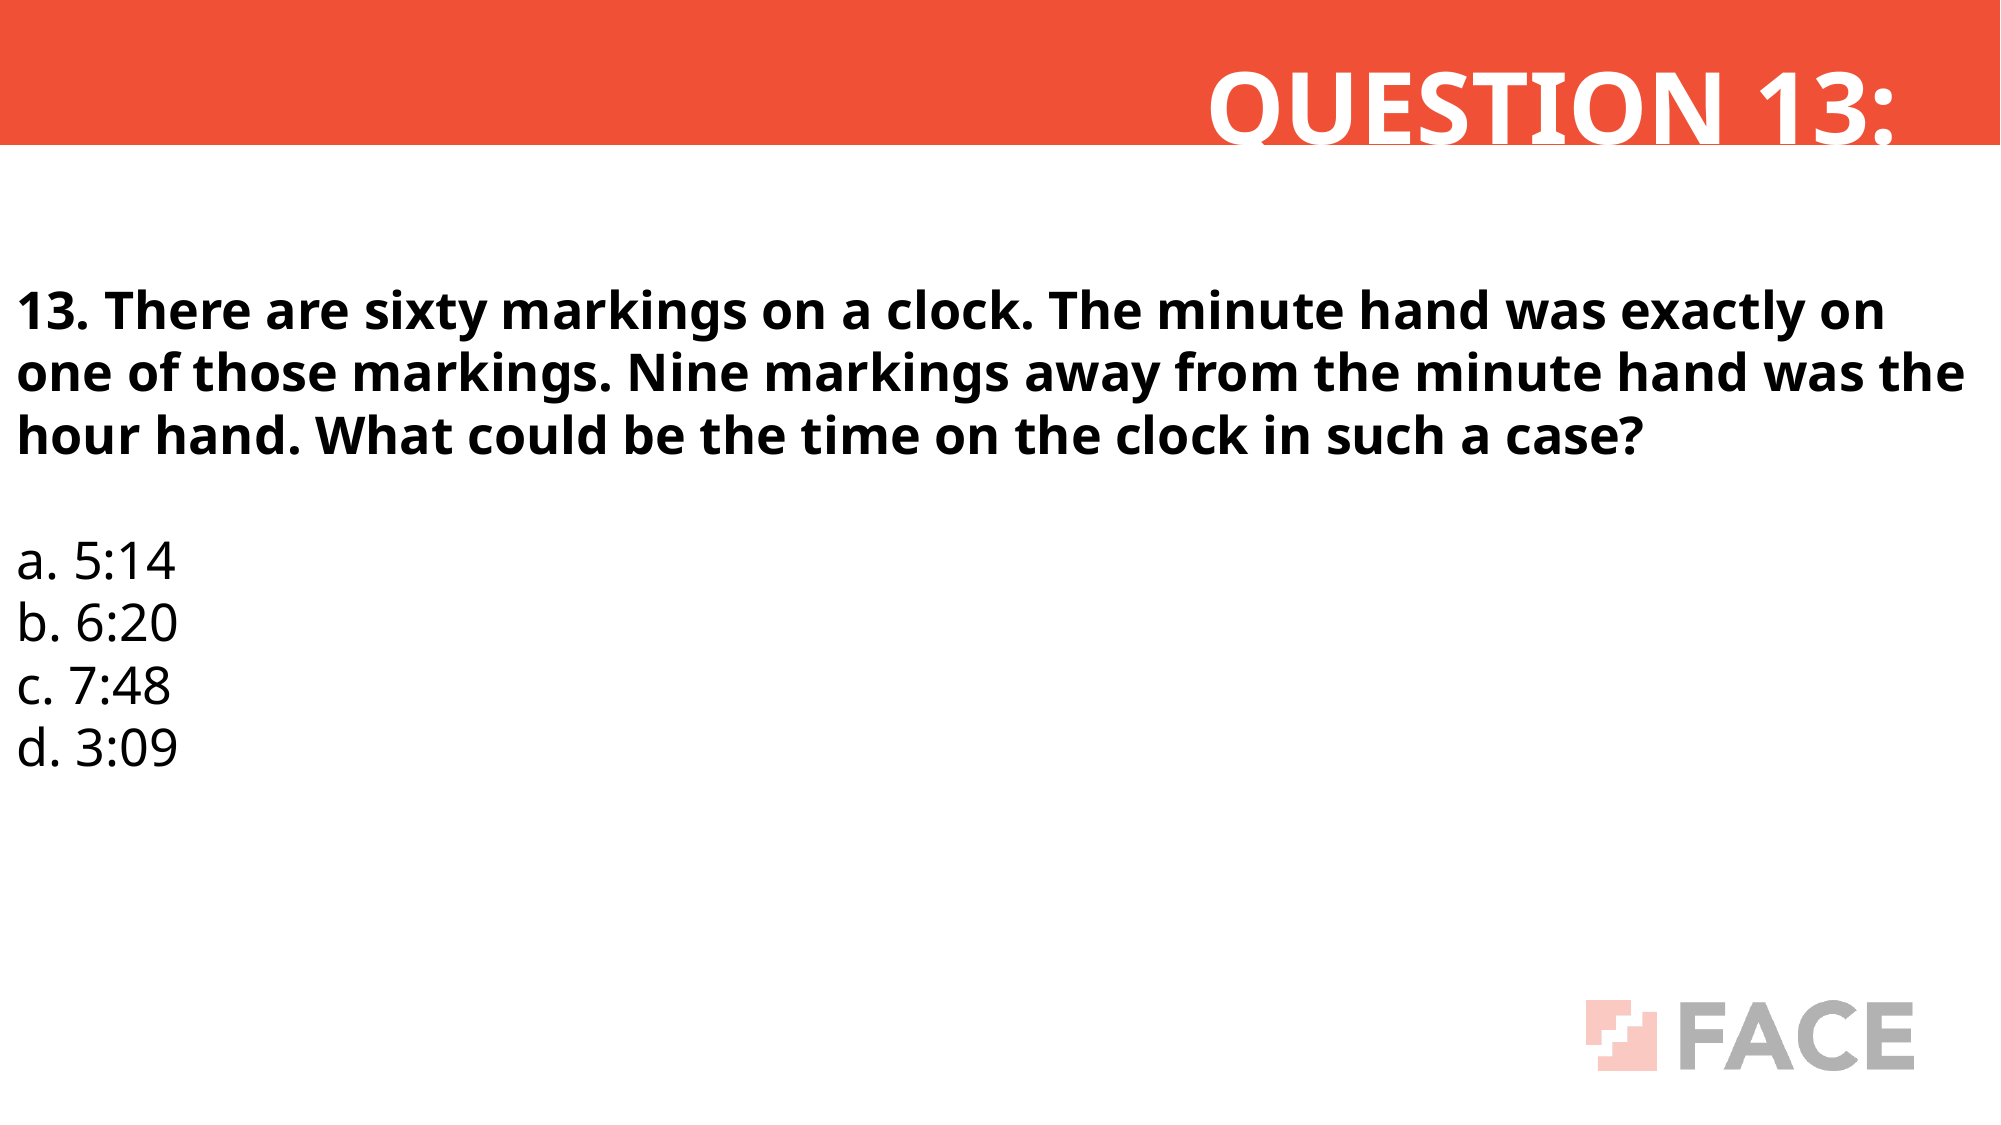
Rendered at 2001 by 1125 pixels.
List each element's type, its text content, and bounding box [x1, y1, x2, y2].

picture [1586, 1000, 1914, 1072]
text_box [0, 0, 2000, 147]
text_box 13. There are sixty markings on a clock. The minute hand was exactly on one of those markings. Nine markings away from the minute hand was the hour hand. What could be the time on the clock in such a case? a. 5:14 b. 6:20 c. 7:48 d. 3:09 [1, 269, 2000, 785]
text_box QUESTION 13: [638, 37, 1914, 173]
